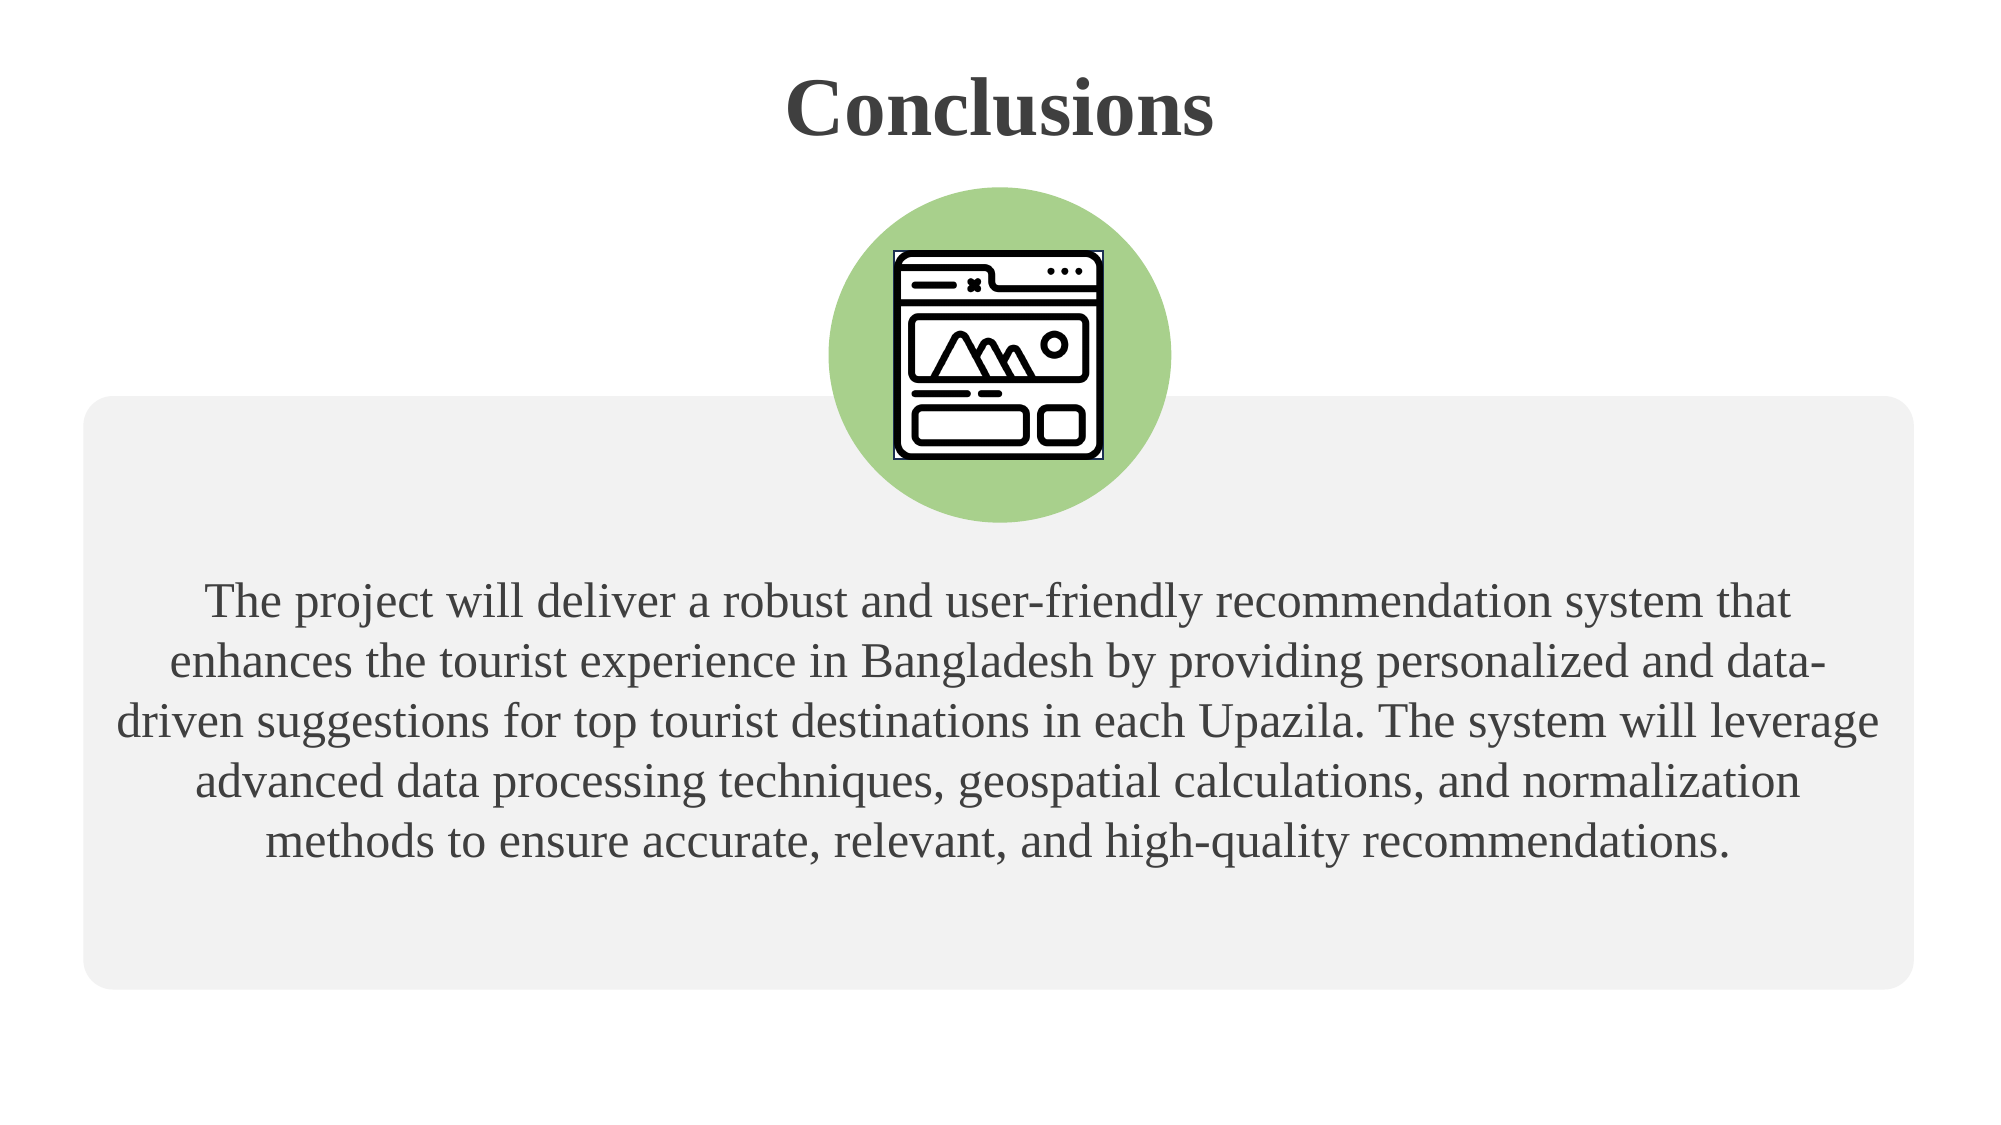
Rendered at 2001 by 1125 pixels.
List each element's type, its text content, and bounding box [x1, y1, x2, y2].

title Conclusions [84, 63, 1916, 154]
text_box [894, 250, 1104, 460]
text_box [833, 191, 1167, 518]
text_box The project will deliver a robust and user-friendly recommendation system that enhances the tourist experience in Bangladesh by providing personalized and data-driven suggestions for top tourist destinations in each Upazila. The system will leverage advanced data processing techniques, geospatial calculations, and normalization methods to ensure accurate, relevant, and high-quality recommendations. [83, 396, 1914, 990]
